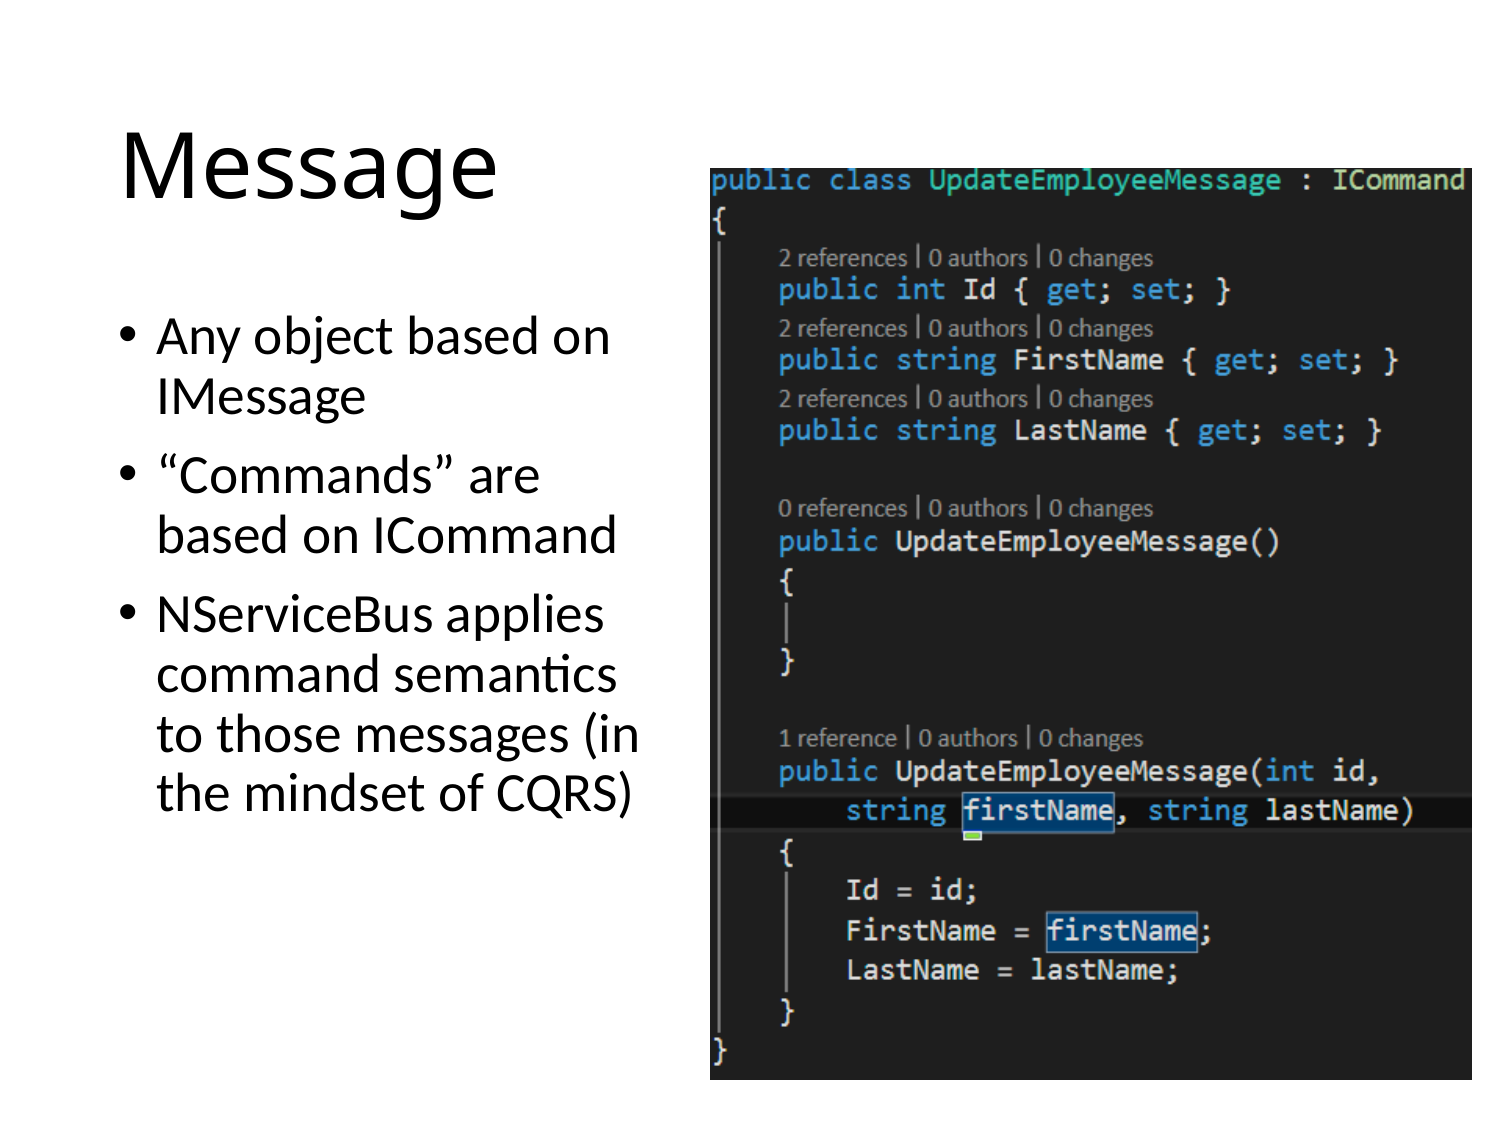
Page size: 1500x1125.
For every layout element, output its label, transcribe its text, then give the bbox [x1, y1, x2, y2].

picture [710, 168, 1472, 1080]
title Message [103, 59, 1397, 278]
list Any object based on IMessage “Commands” are based on ICommand NServiceBus applies command semantics to those messages (in the mindset of CQRS) [103, 299, 659, 868]
